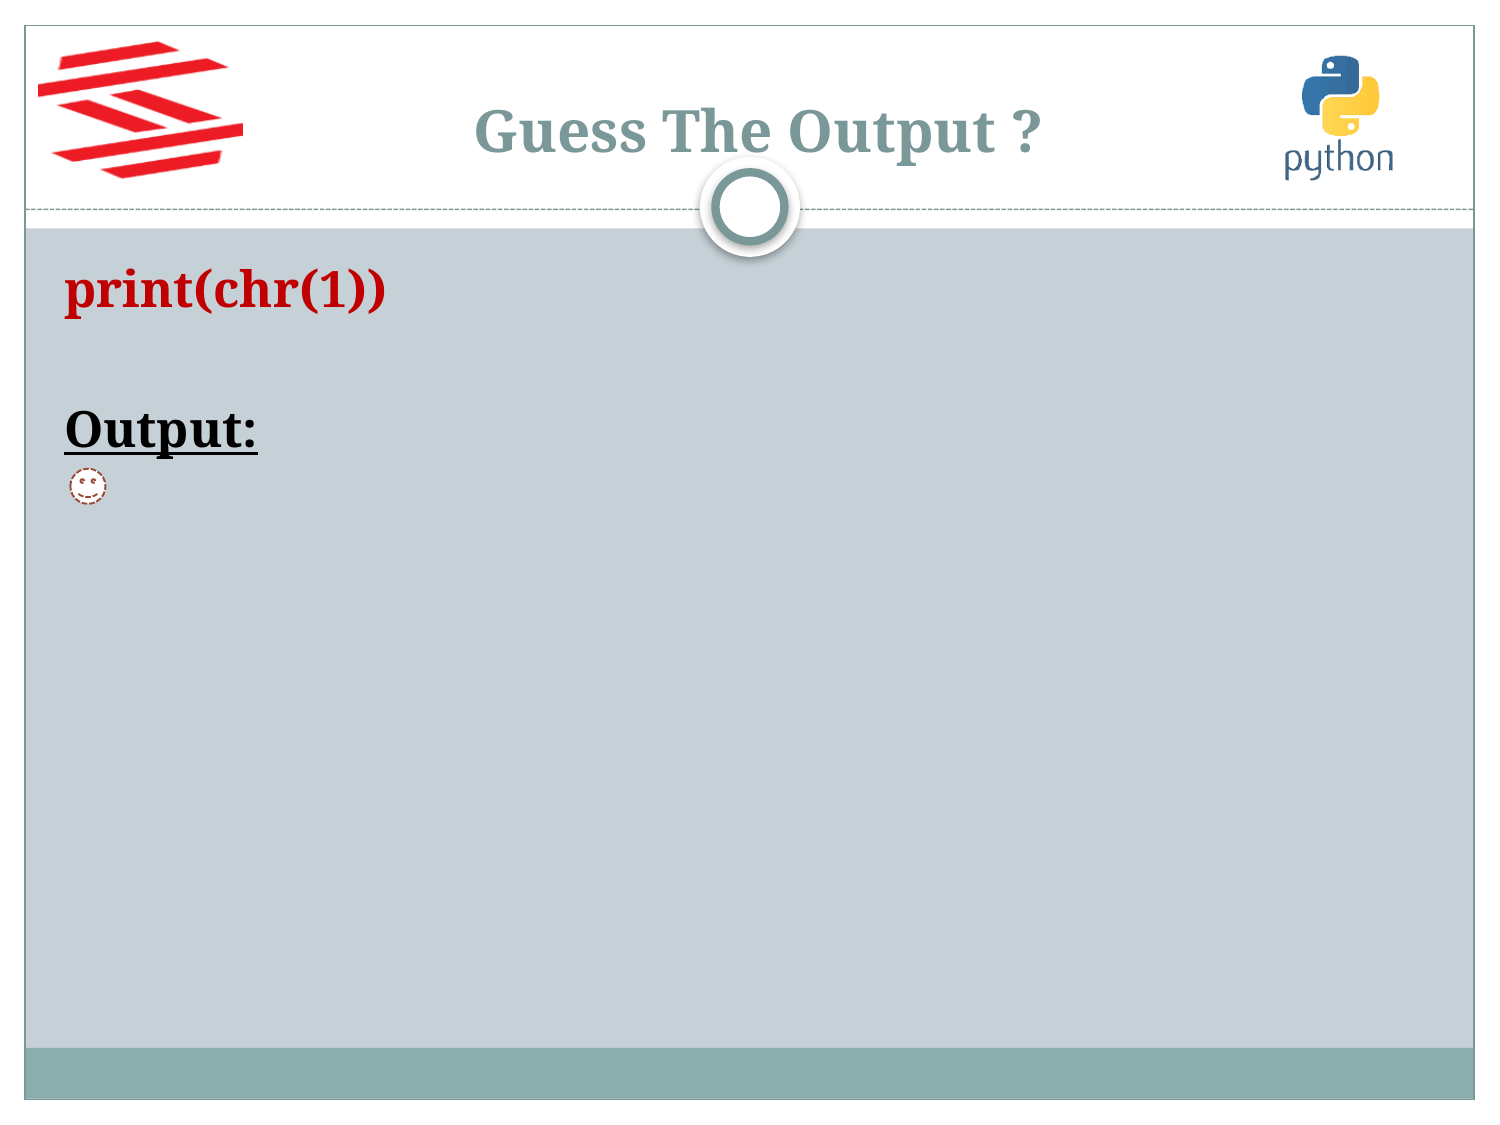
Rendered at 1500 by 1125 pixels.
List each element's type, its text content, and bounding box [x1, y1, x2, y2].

picture [37, 40, 243, 185]
picture [1206, 53, 1471, 186]
text_box [69, 467, 107, 505]
list print(chr(1)) Output: [49, 250, 1445, 1047]
title Guess The Output ? [248, 46, 1459, 172]
